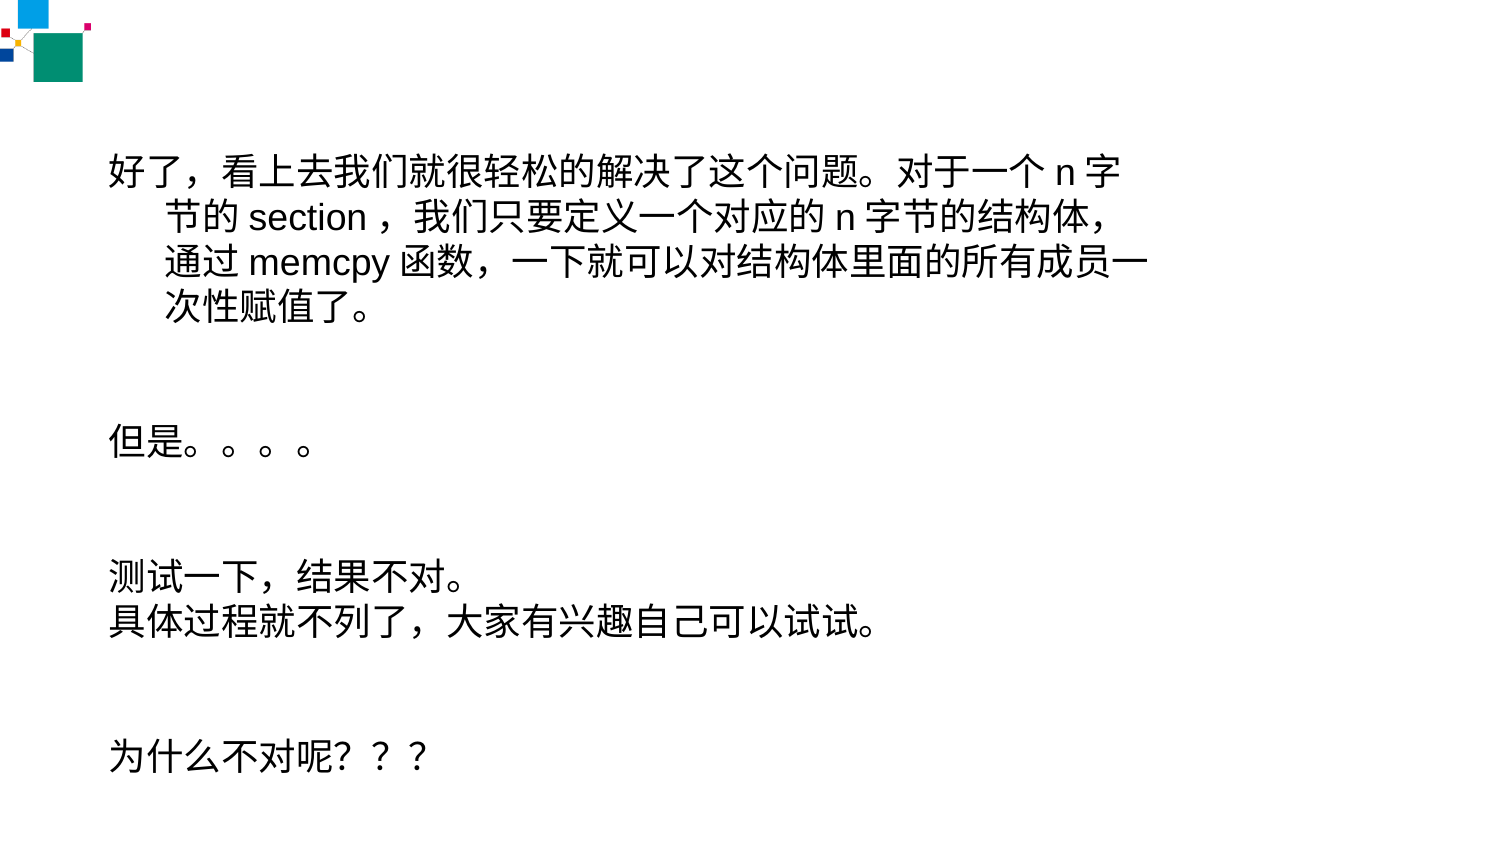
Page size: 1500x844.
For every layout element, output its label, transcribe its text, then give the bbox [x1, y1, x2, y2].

picture [0, 0, 91, 82]
text_box 好了，看上去我们就很轻松的解决了这个问题。对于一个n字节的section，我们只要定义一个对应的n字节的结构体，通过memcpy函数，一下就可以对结构体里面的所有成员一次性赋值了。 但是。。。。 测试一下，结果不对。 具体过程就不列了，大家有兴趣自己可以试试。 为什么不对呢？？？ [93, 140, 1165, 831]
